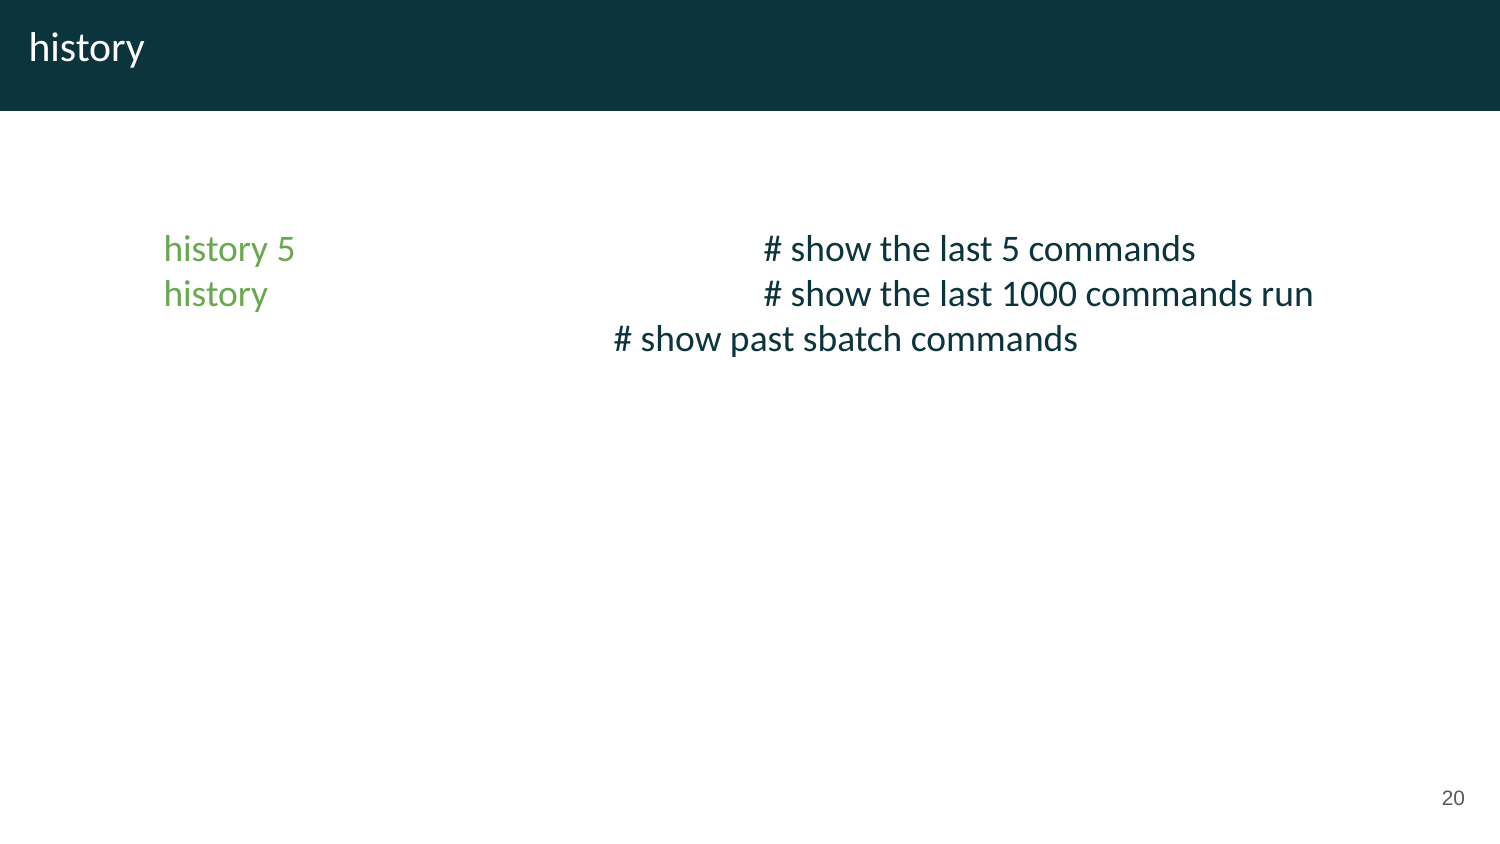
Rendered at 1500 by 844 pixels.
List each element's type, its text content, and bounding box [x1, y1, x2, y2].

slide_number ‹#› [1389, 764, 1480, 830]
list history 5 # show the last 5 commands history # show the last 1000 commands run history | grep sbatch # show past sbatch commands [148, 208, 1449, 541]
title history [13, 0, 1412, 92]
